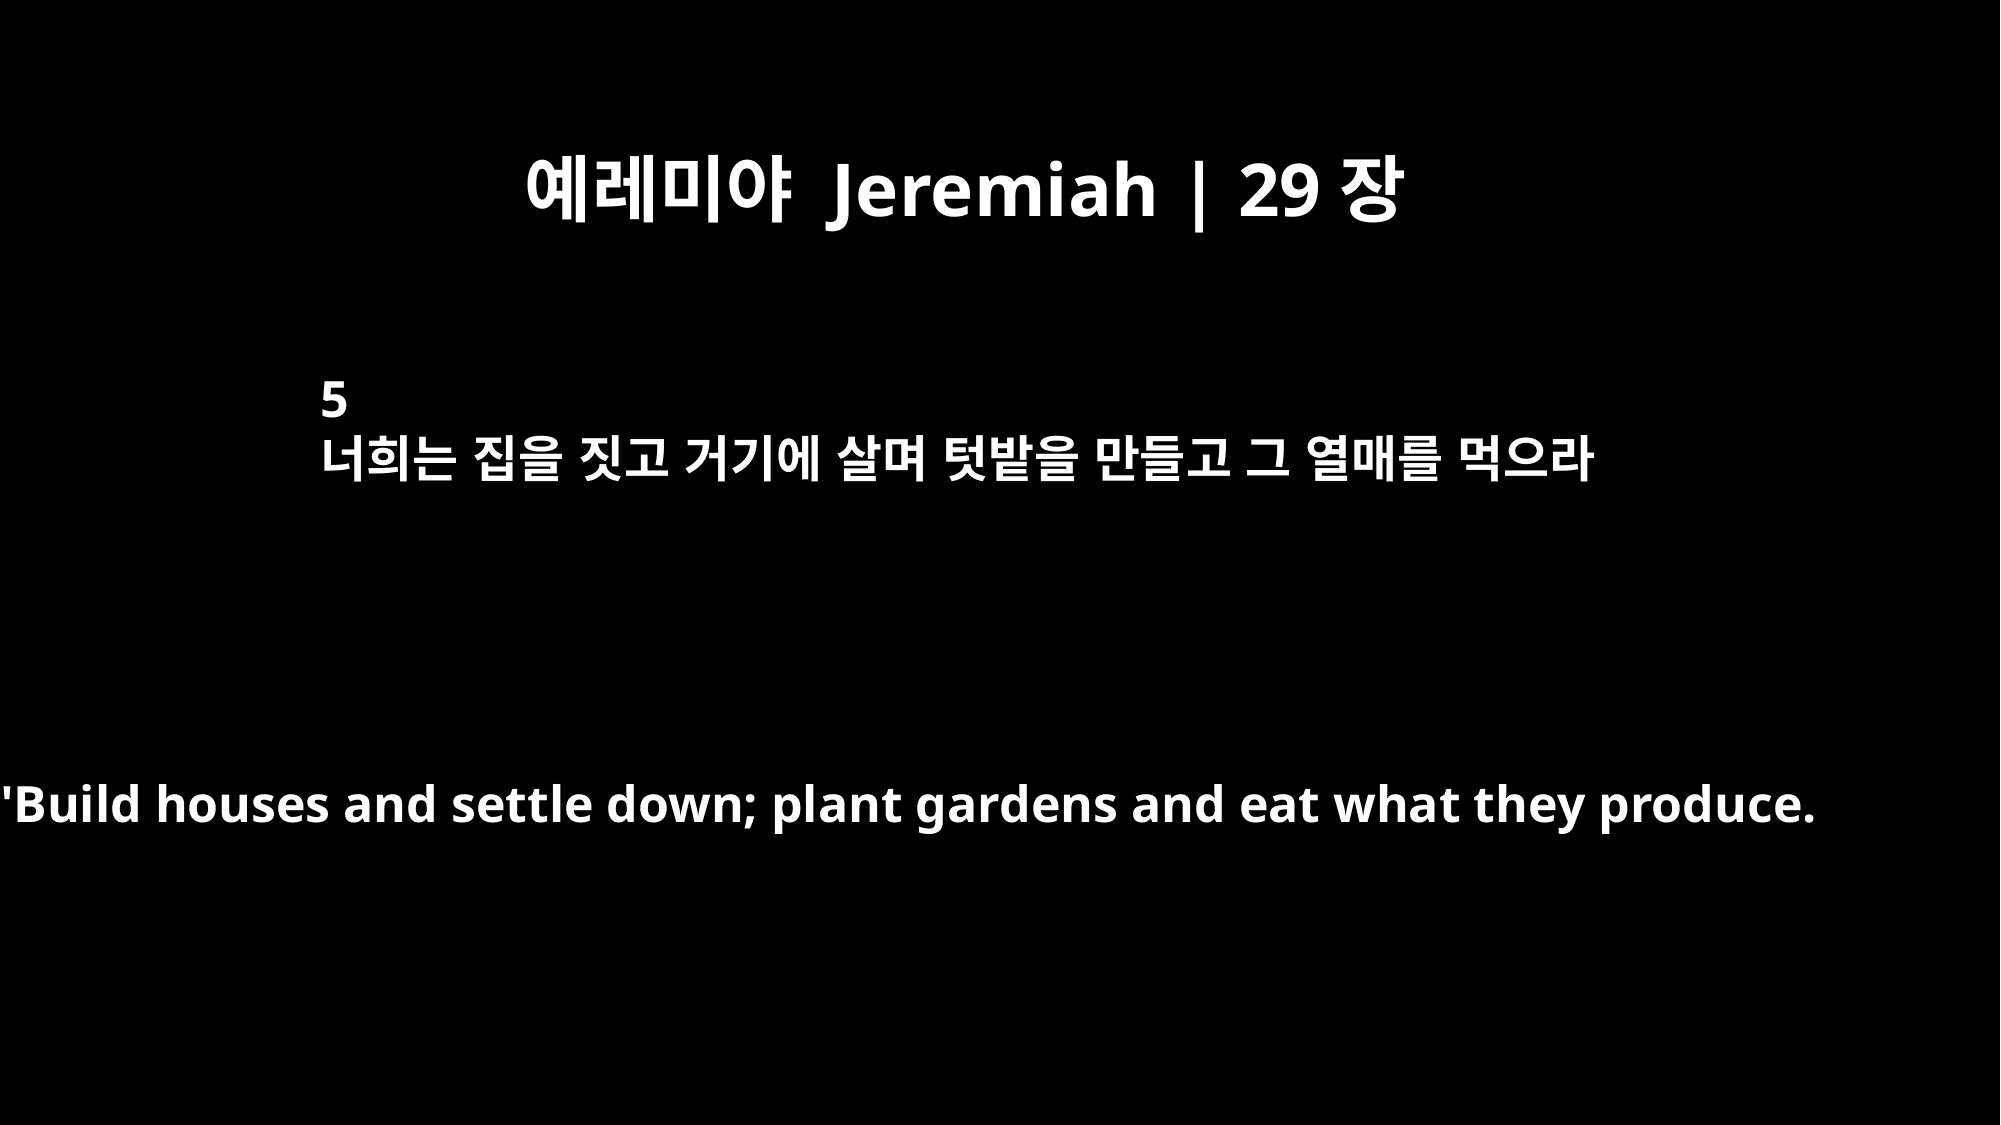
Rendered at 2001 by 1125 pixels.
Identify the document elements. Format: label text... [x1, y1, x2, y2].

text_box 예레미야 Jeremiah | 29장 [510, 136, 1422, 239]
text_box "Build houses and settle down; plant gardens and eat what they produce. [0, 764, 1833, 840]
text_box 5 너희는 집을 짓고 거기에 살며 텃밭을 만들고 그 열매를 먹으라 [305, 359, 1612, 495]
